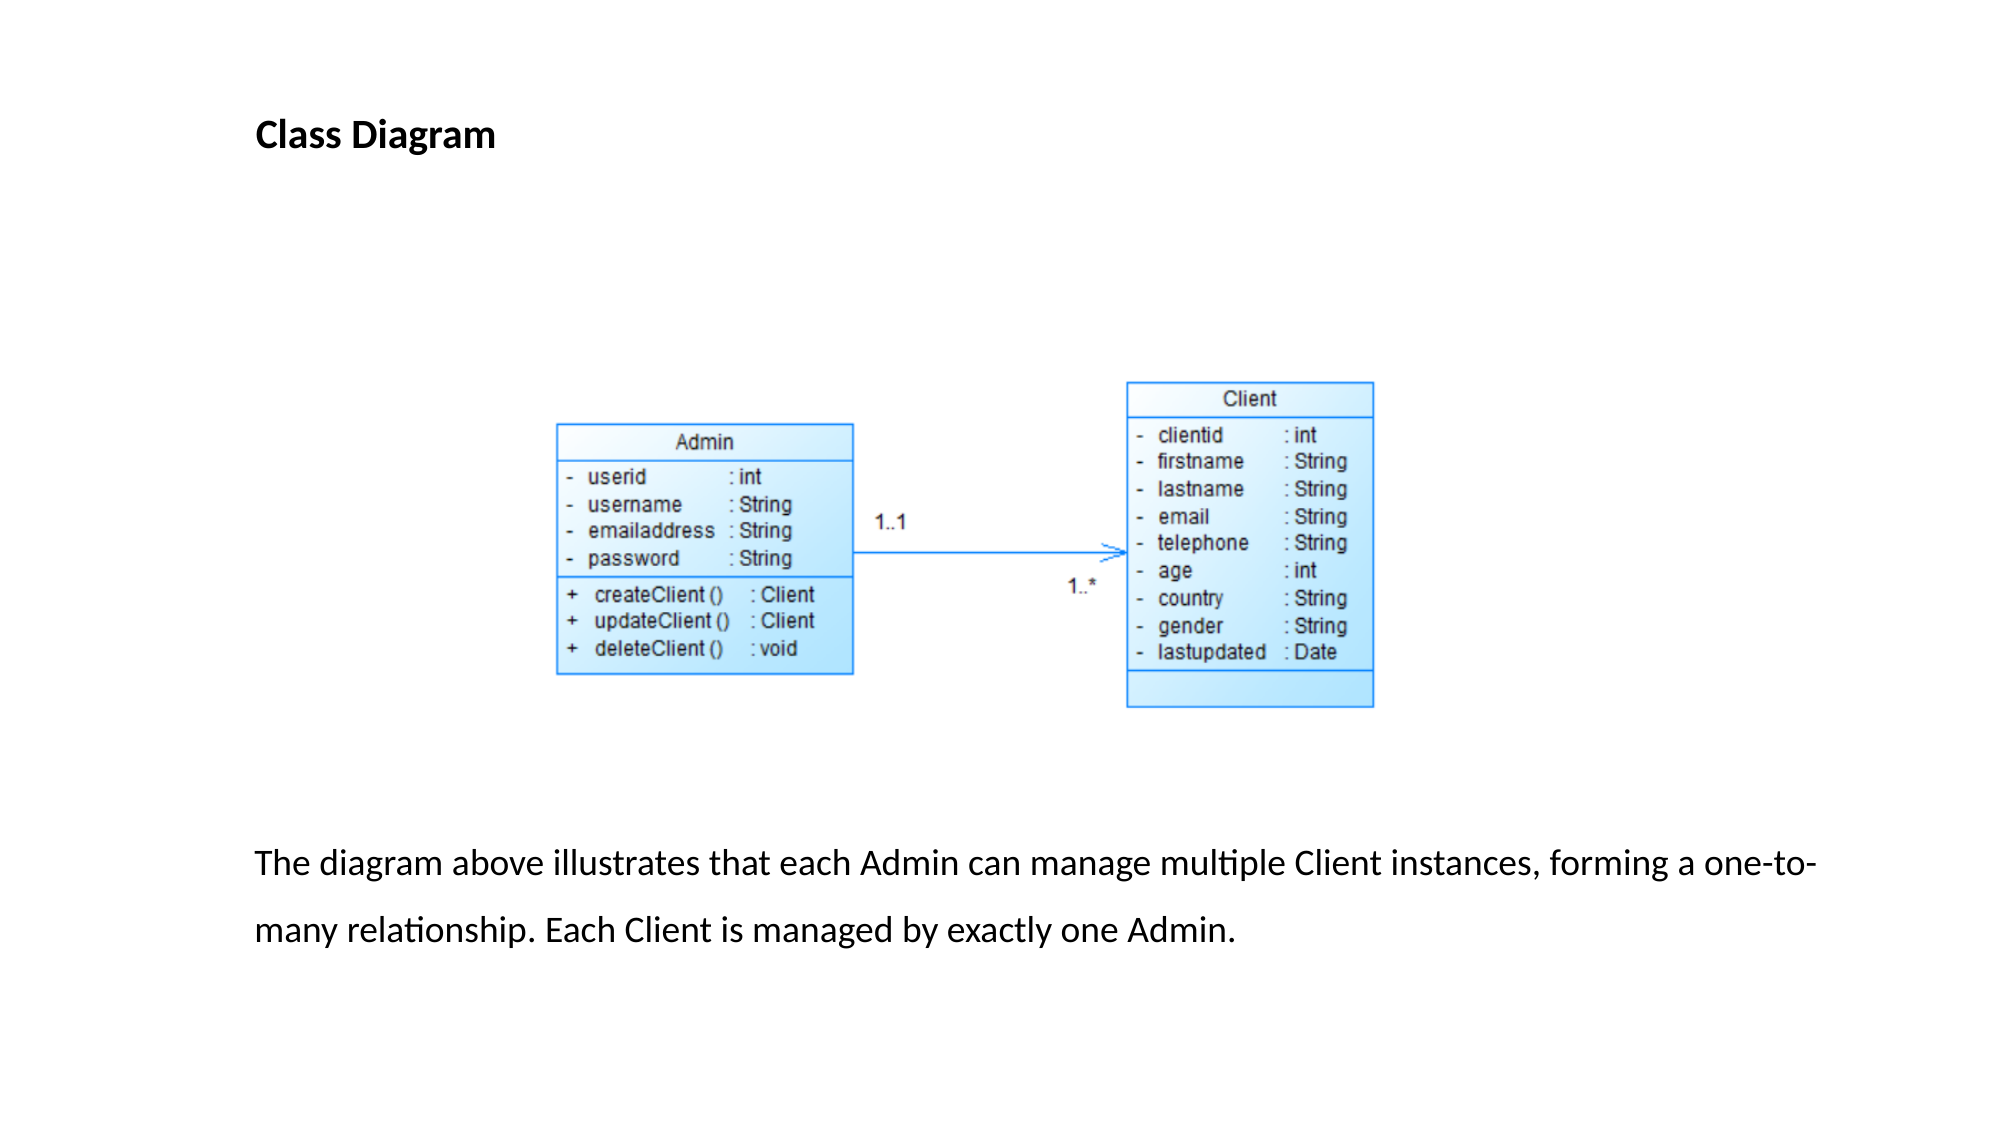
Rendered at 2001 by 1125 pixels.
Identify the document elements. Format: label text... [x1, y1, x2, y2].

picture [336, 224, 1628, 901]
text_box Class Diagram [241, 99, 512, 165]
text_box The diagram above illustrates that each Admin can manage multiple Client instances, forming a one-to-many relationship. Each Client is managed by exactly one Admin. [239, 807, 1836, 958]
